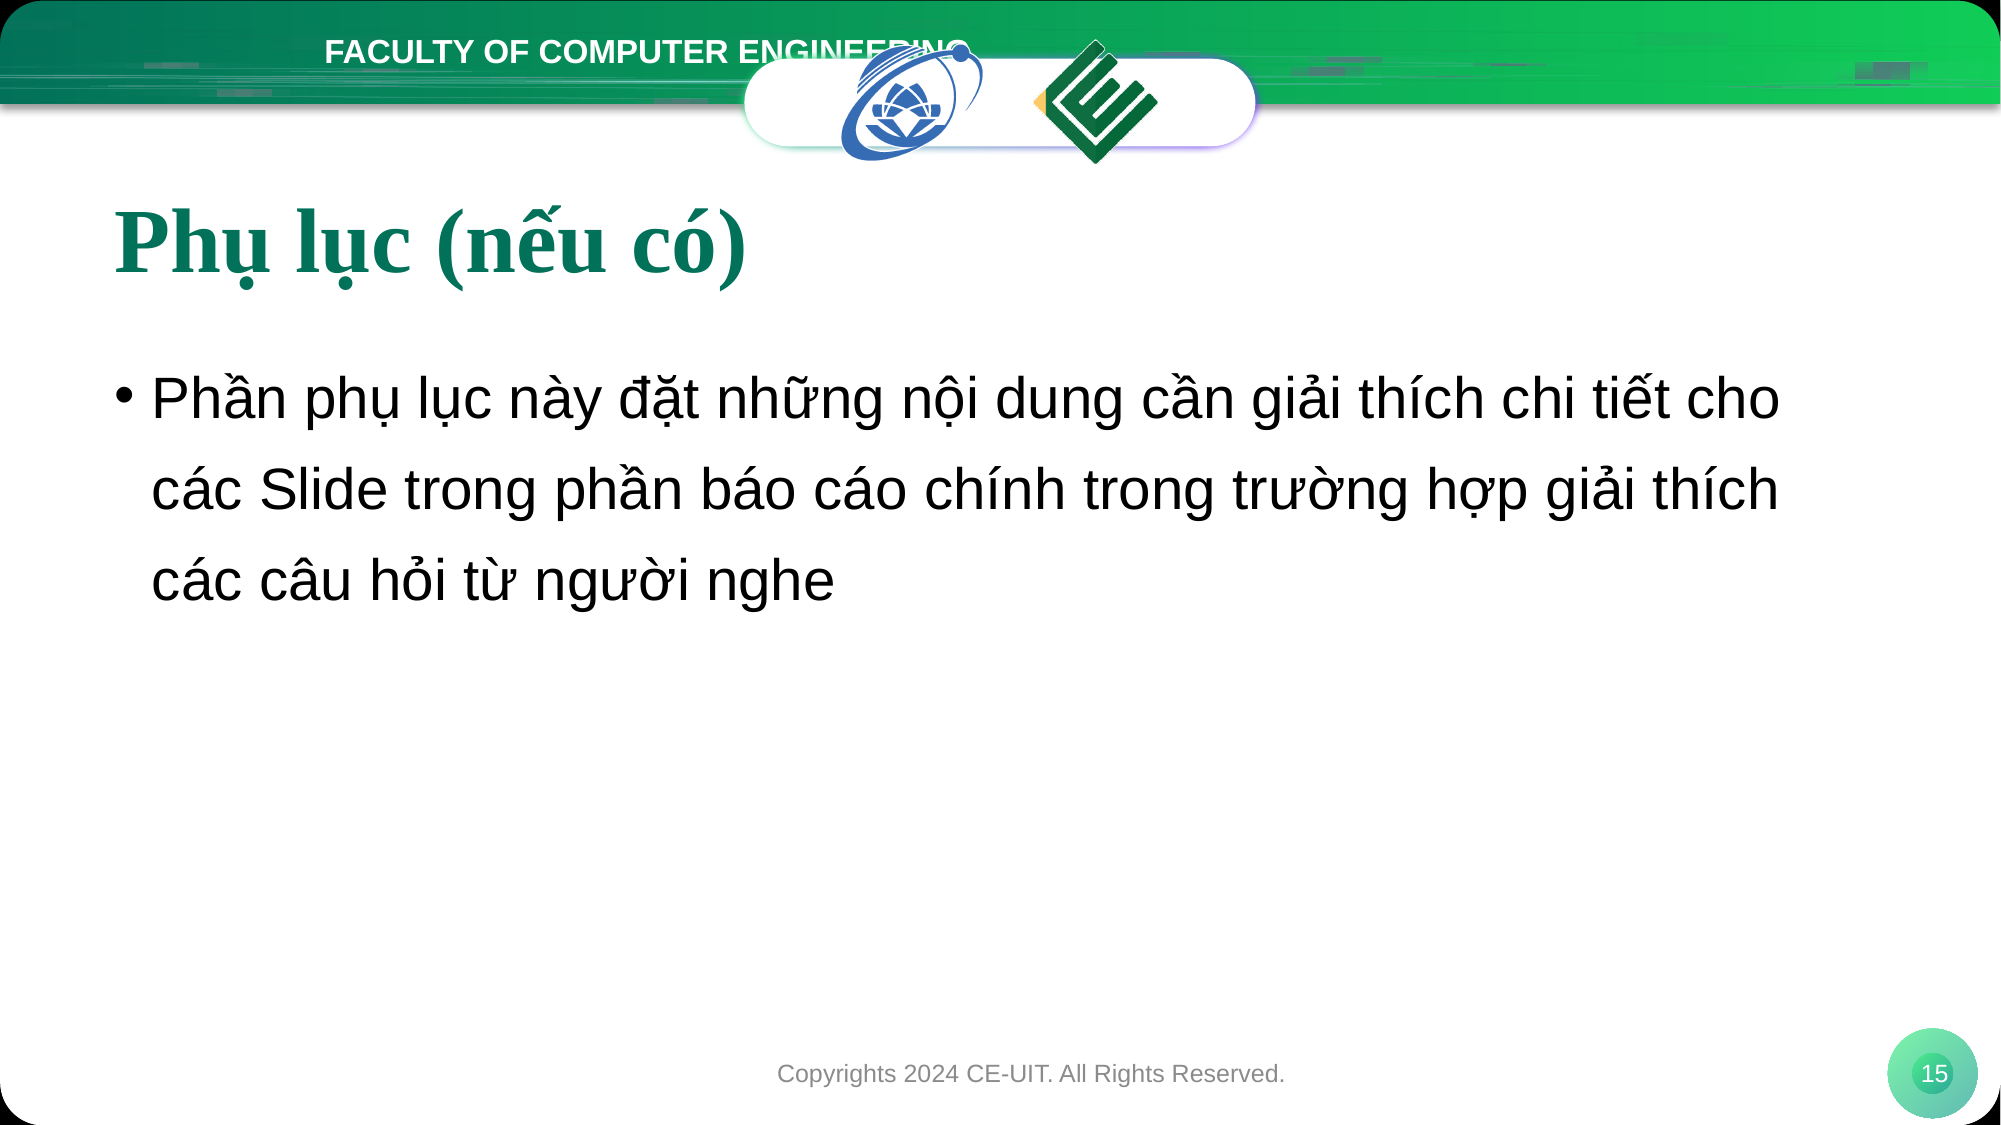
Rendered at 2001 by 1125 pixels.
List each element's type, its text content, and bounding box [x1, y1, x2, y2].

list Phần phụ lục này đặt những nội dung cần giải thích chi tiết cho các Slide trong phần báo cáo chính trong trường hợp giải thích các câu hỏi từ người nghe [99, 331, 1901, 1014]
footer Copyrights 2024 CE-UIT. All Rights Reserved. [694, 1042, 1370, 1103]
picture [825, 46, 830, 54]
picture [0, 1, 2001, 166]
title Phụ lục (nếu có) [99, 170, 1901, 317]
slide_number 15 [1709, 1042, 2000, 1103]
picture [766, 46, 773, 61]
